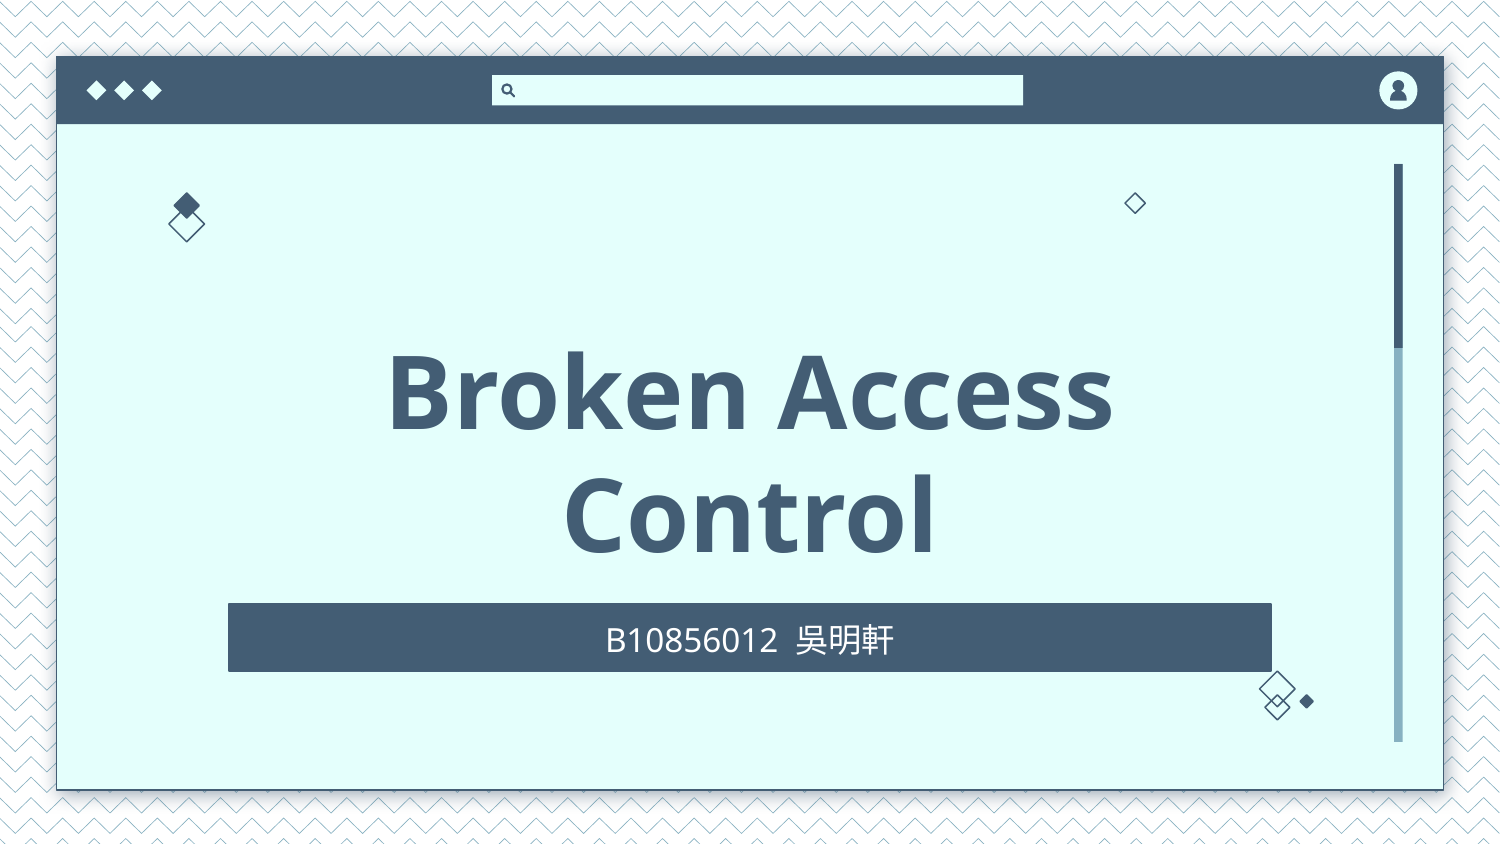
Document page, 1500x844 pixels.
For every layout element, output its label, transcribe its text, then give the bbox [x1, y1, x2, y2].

title Broken Access Control [204, 312, 1296, 533]
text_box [168, 192, 205, 242]
subtitle B10856012 吳明軒 [228, 603, 1272, 672]
text_box [1125, 192, 1146, 214]
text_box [1259, 670, 1314, 721]
